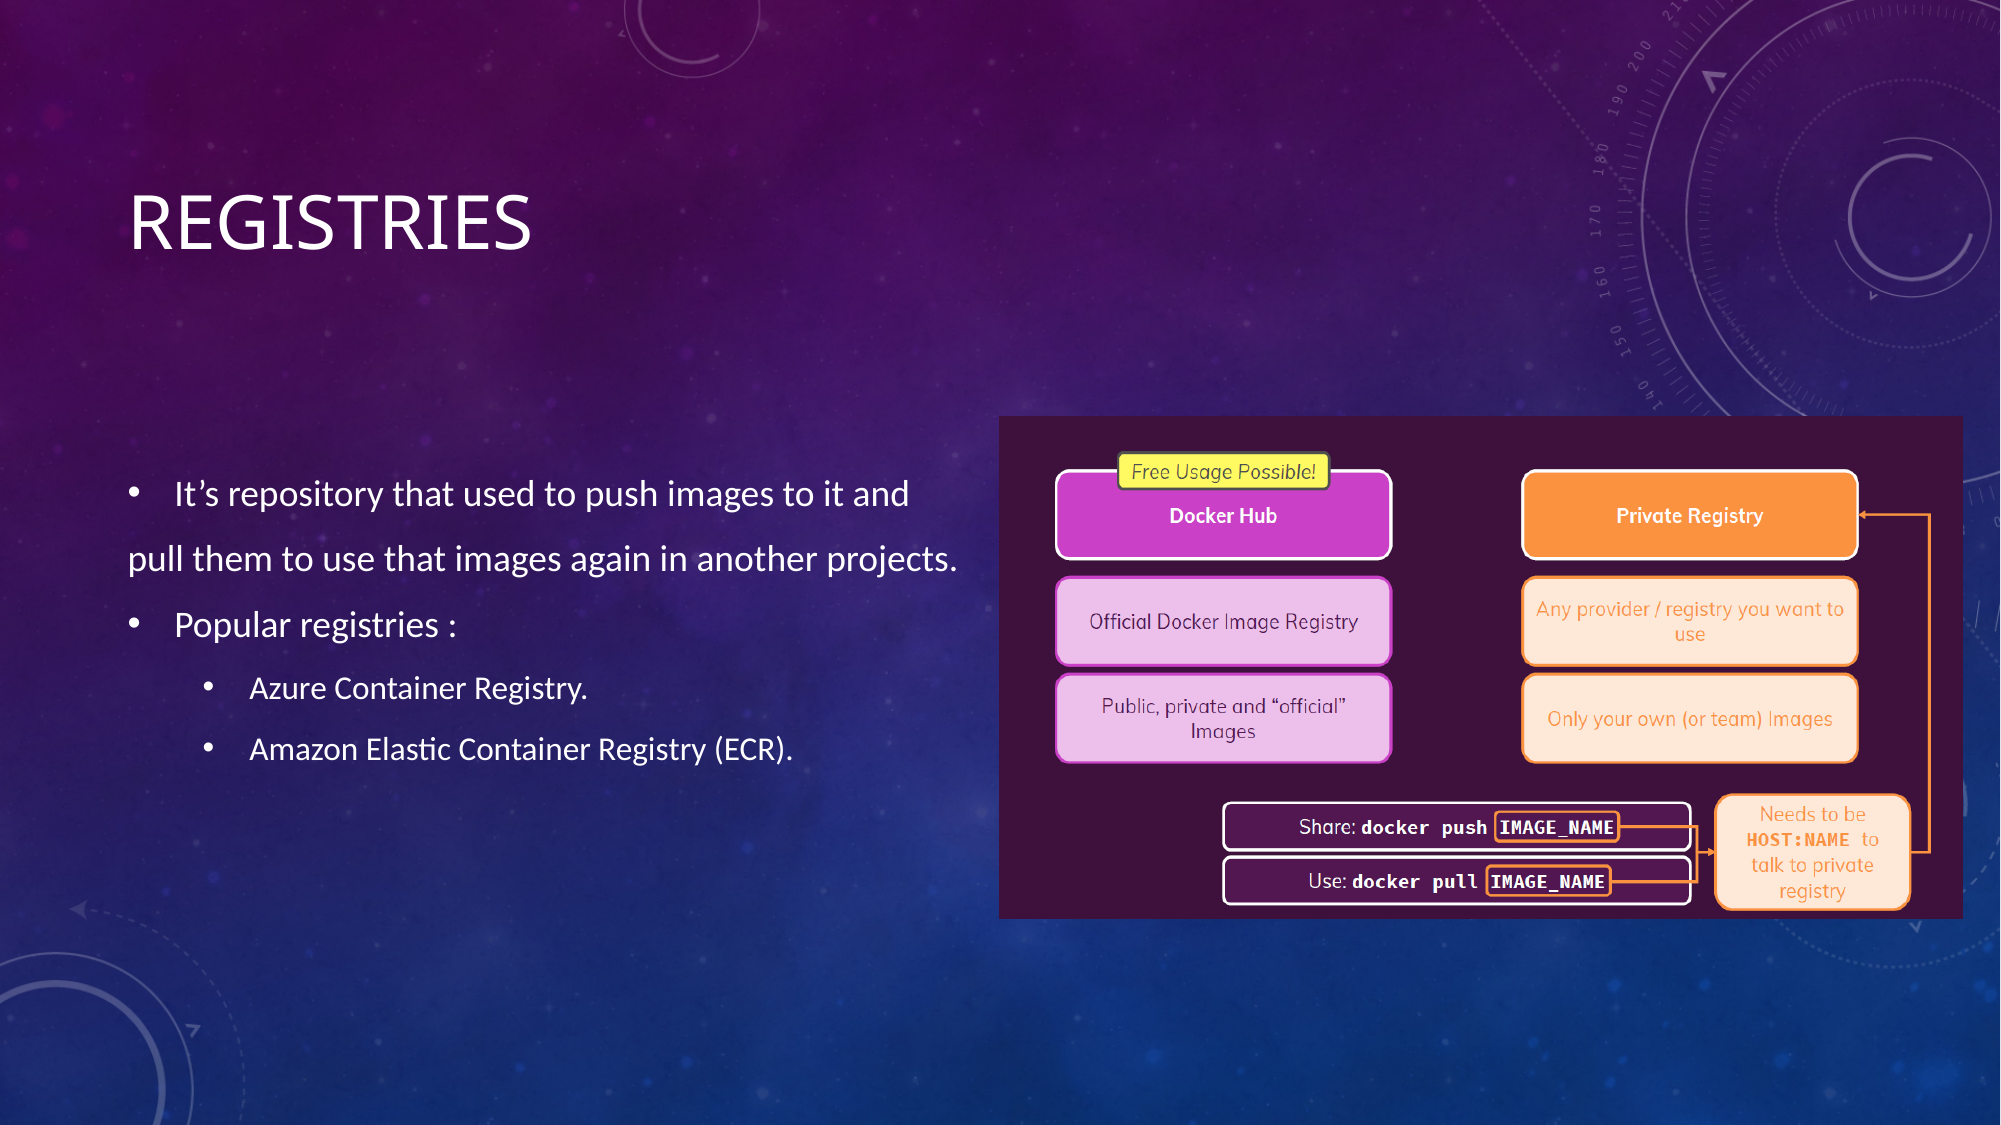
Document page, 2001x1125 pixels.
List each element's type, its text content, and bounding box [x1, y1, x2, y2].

list It’s repository that used to push images to it and pull them to use that images again in another projects. Popular registries : Azure Container Registry. Amazon Elastic Container Registry (ECR). [112, 351, 1775, 950]
picture [0, 0, 2001, 1125]
title Registries [112, 99, 1775, 339]
